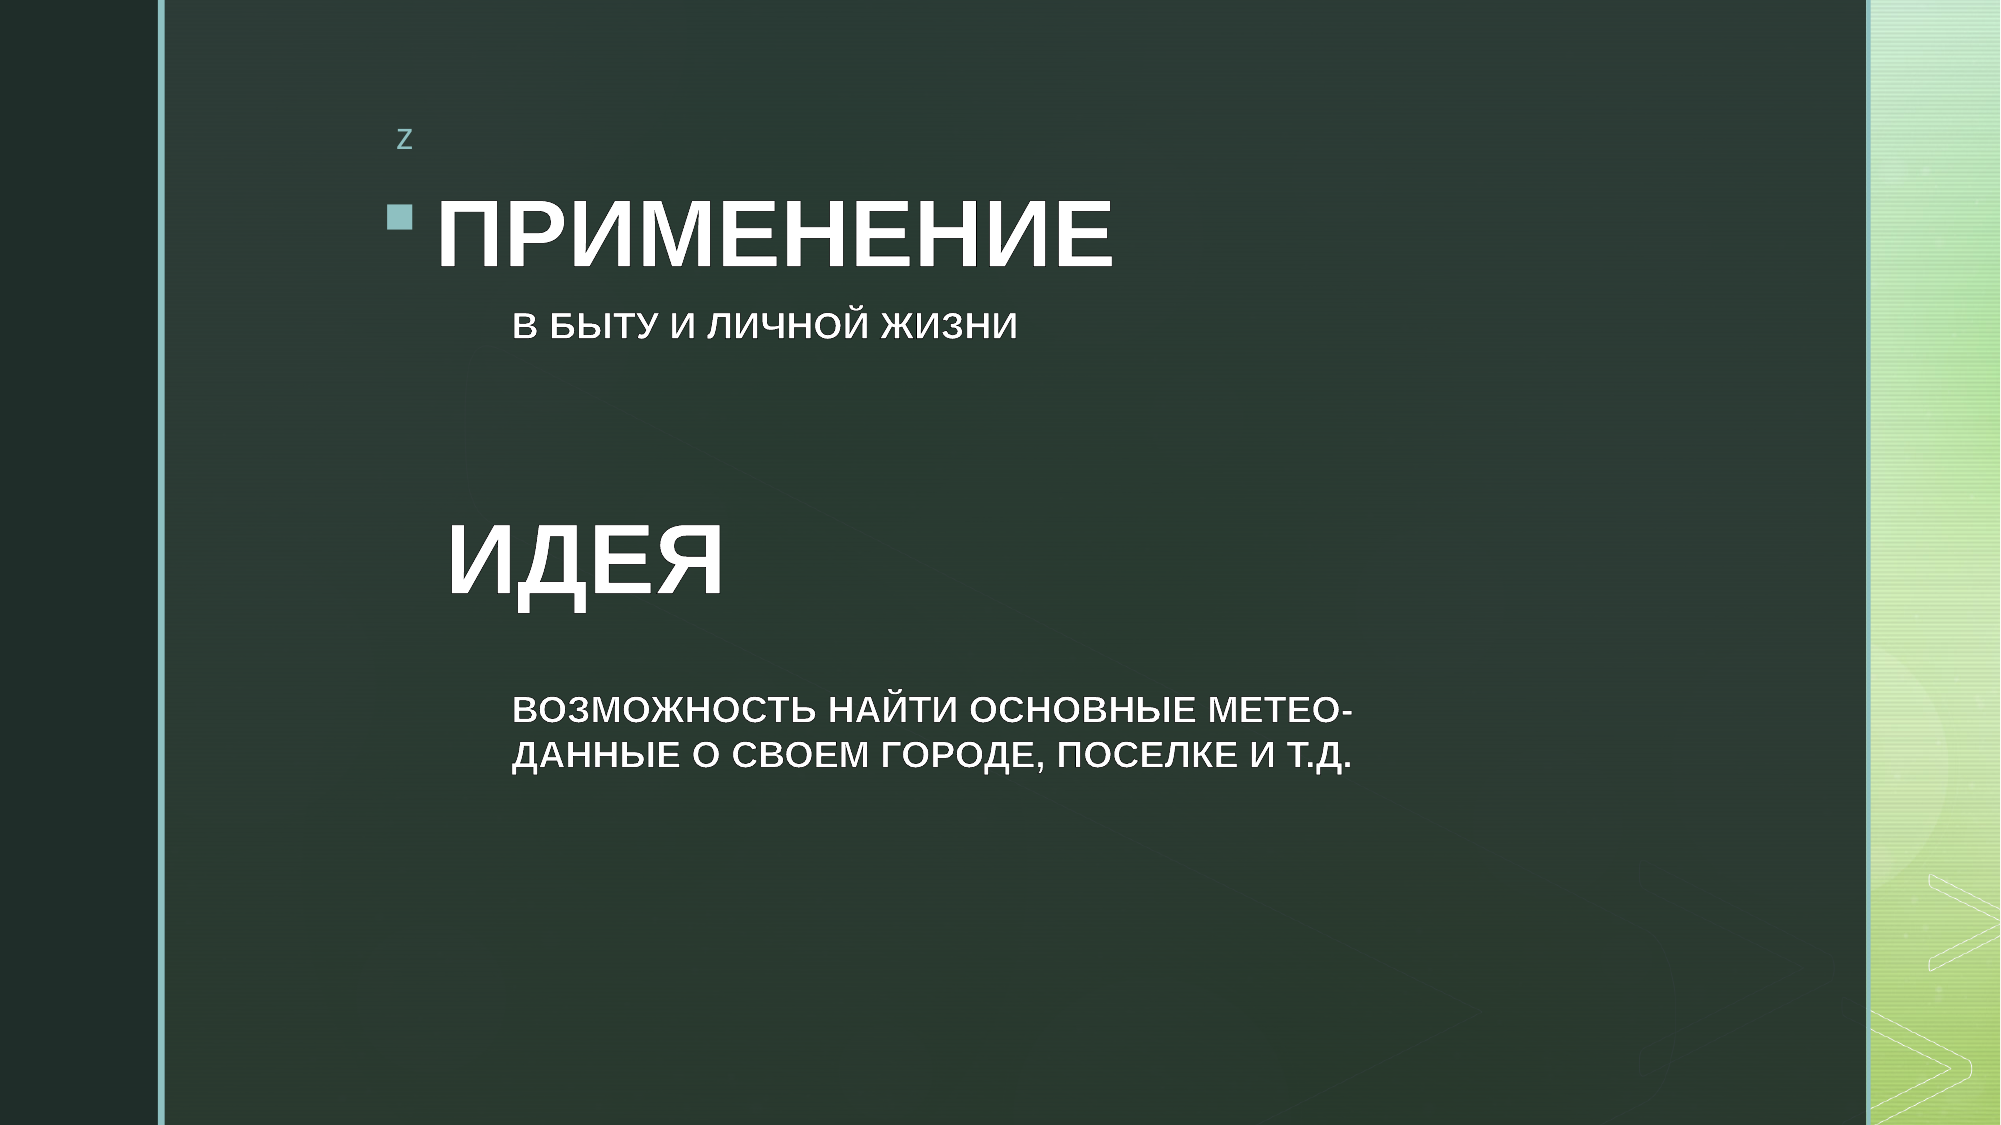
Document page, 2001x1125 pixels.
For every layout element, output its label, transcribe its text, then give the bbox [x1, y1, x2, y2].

text_box ИДЕЯ [430, 486, 1431, 621]
list ПРИМЕНЕНИЕ [365, 139, 1645, 294]
text_box В БЫТУ И ЛИЧНОЙ ЖИЗНИ [496, 293, 1547, 354]
text_box ВОЗМОЖНОСТЬ НАЙТИ ОСНОВНЫЕ МЕТЕО-ДАННЫЕ О СВОЕМ ГОРОДЕ, ПОСЕЛКЕ И Т.Д. [496, 677, 1497, 783]
picture [1871, 0, 2001, 1125]
